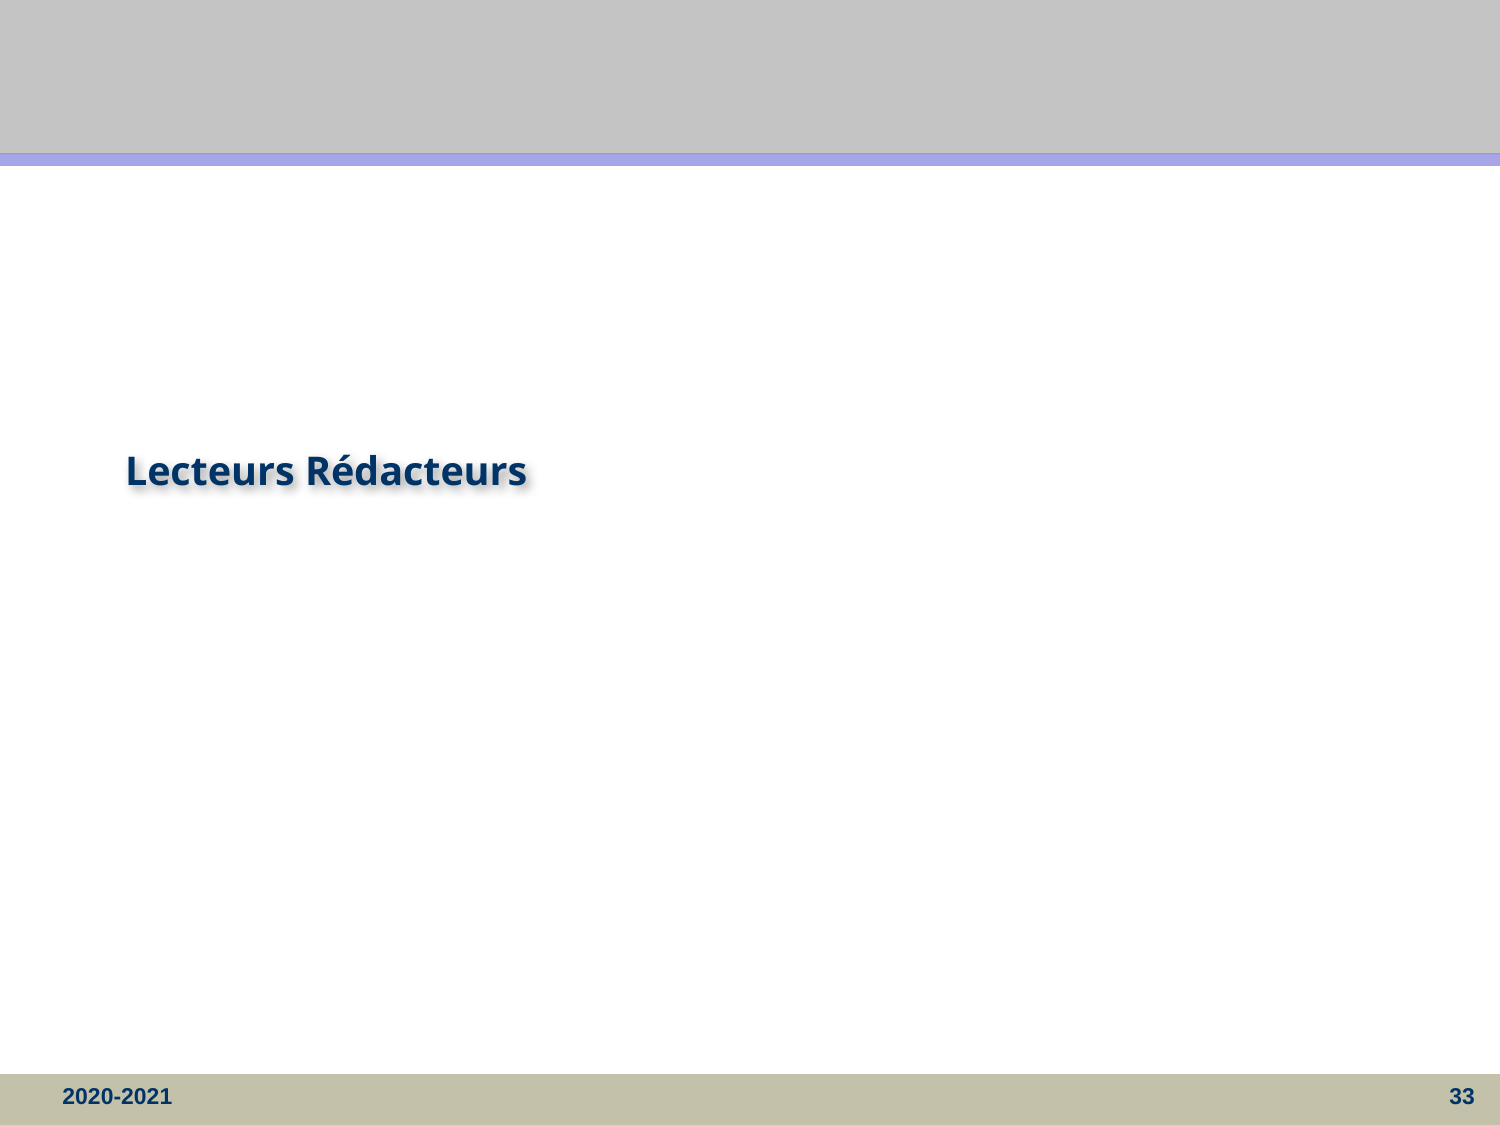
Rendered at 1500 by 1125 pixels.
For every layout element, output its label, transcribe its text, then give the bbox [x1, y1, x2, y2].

title Lecteurs Rédacteurs [112, 349, 1388, 591]
